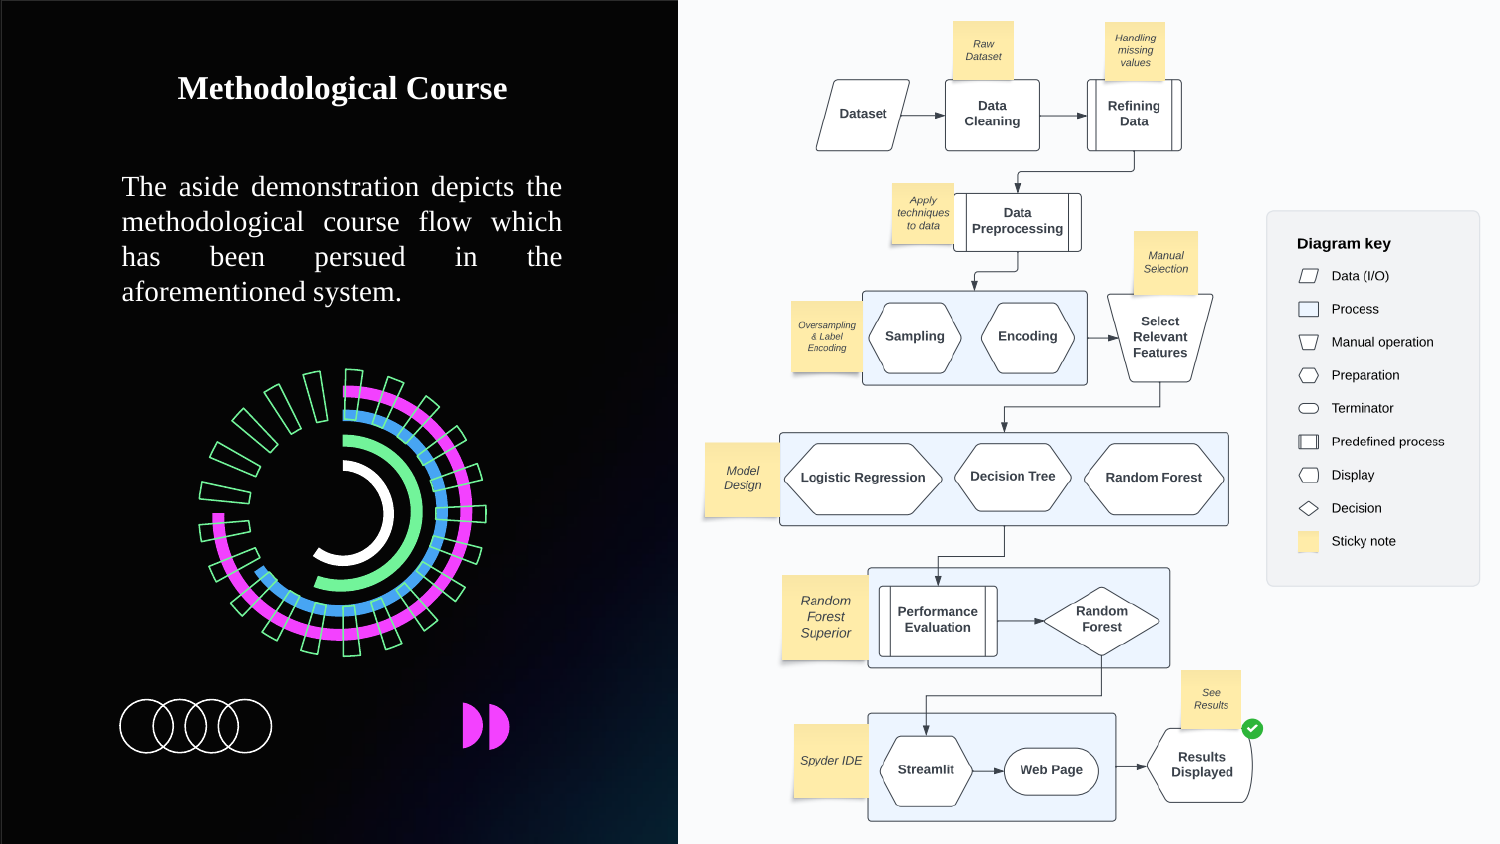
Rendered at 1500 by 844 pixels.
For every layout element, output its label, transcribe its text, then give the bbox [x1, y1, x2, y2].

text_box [198, 369, 487, 657]
text_box The aside demonstration depicts the methodological course flow which has been persued in the aforementioned system. [106, 160, 578, 315]
picture [2, 0, 1500, 844]
text_box Methodological Course [162, 58, 538, 114]
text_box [171, 337, 513, 689]
